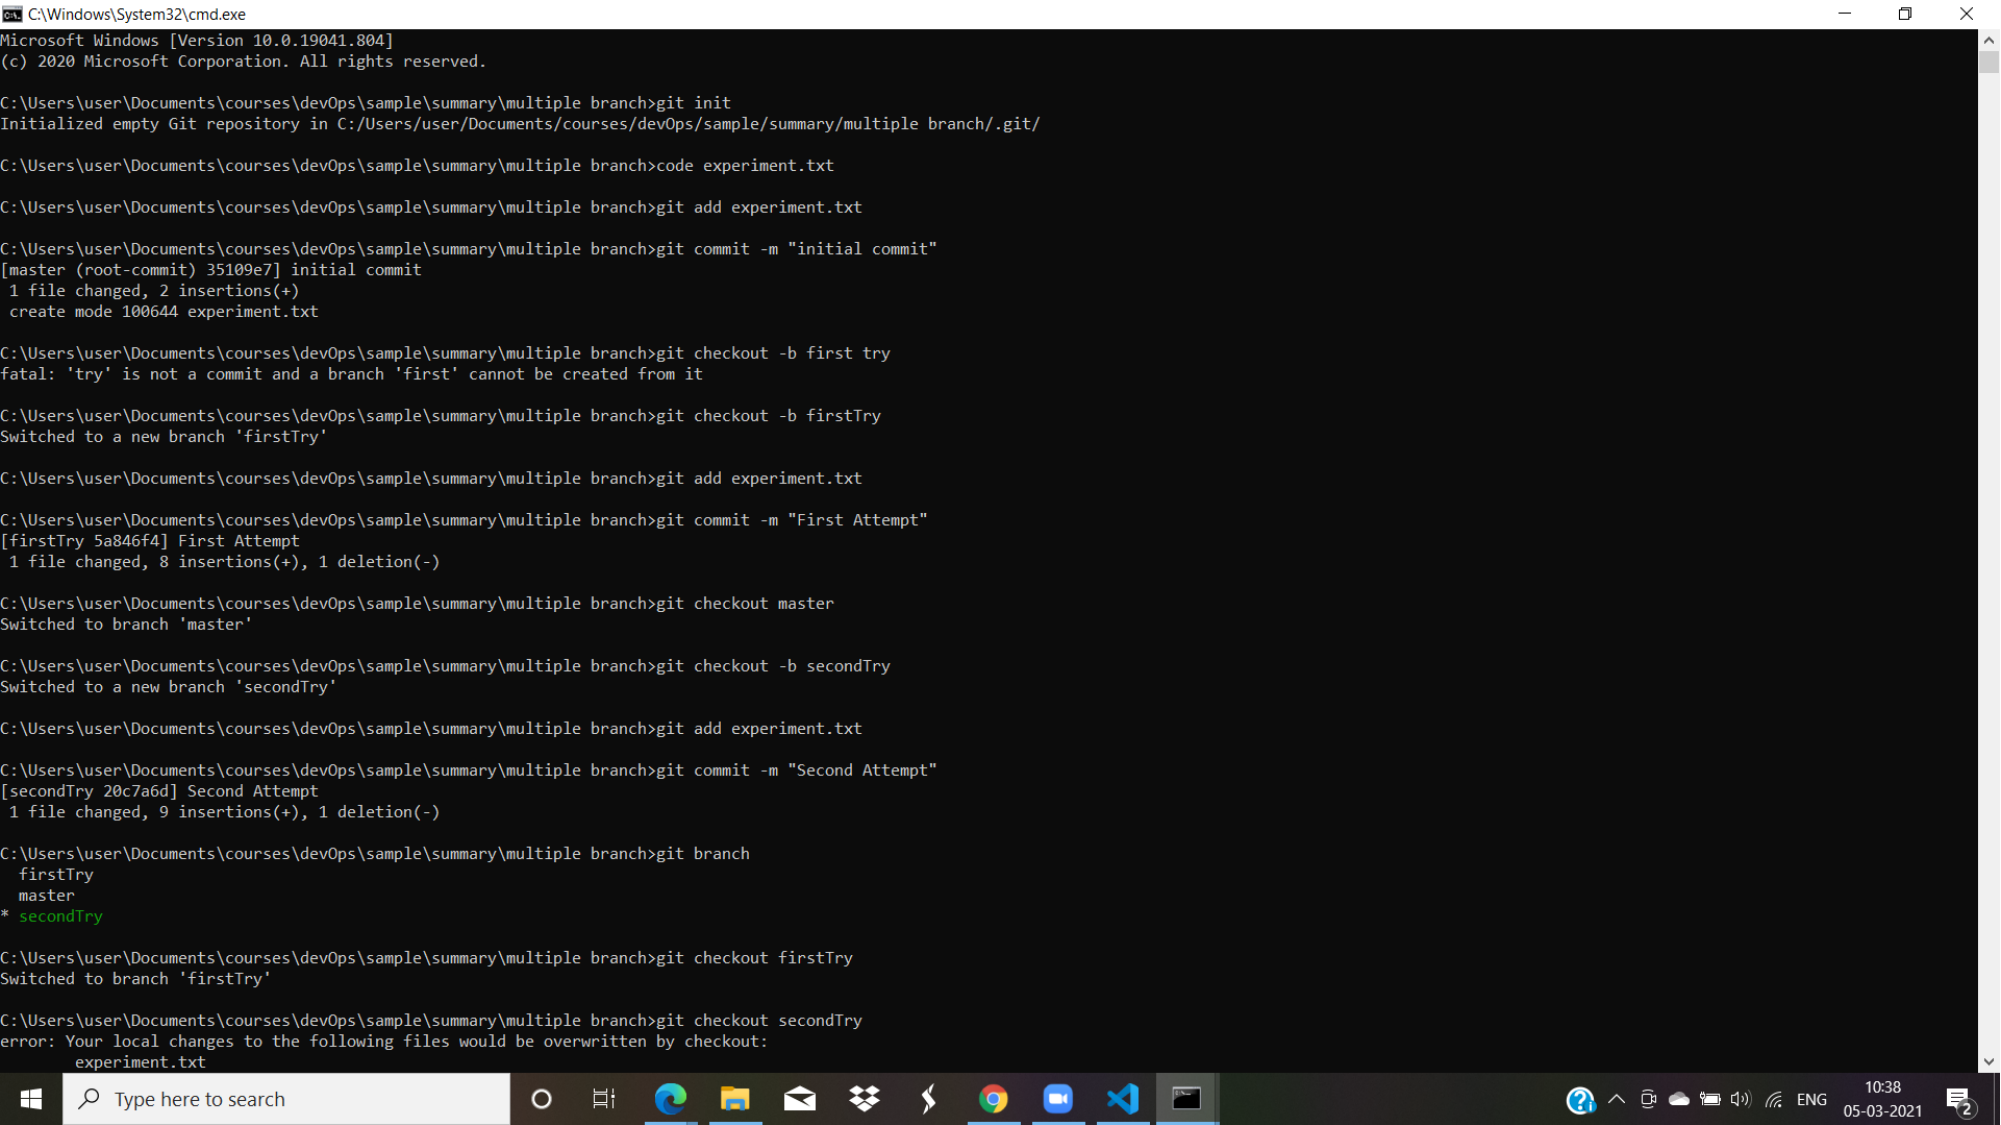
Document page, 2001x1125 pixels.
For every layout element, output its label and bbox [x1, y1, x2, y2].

list [0, 0, 2000, 1125]
